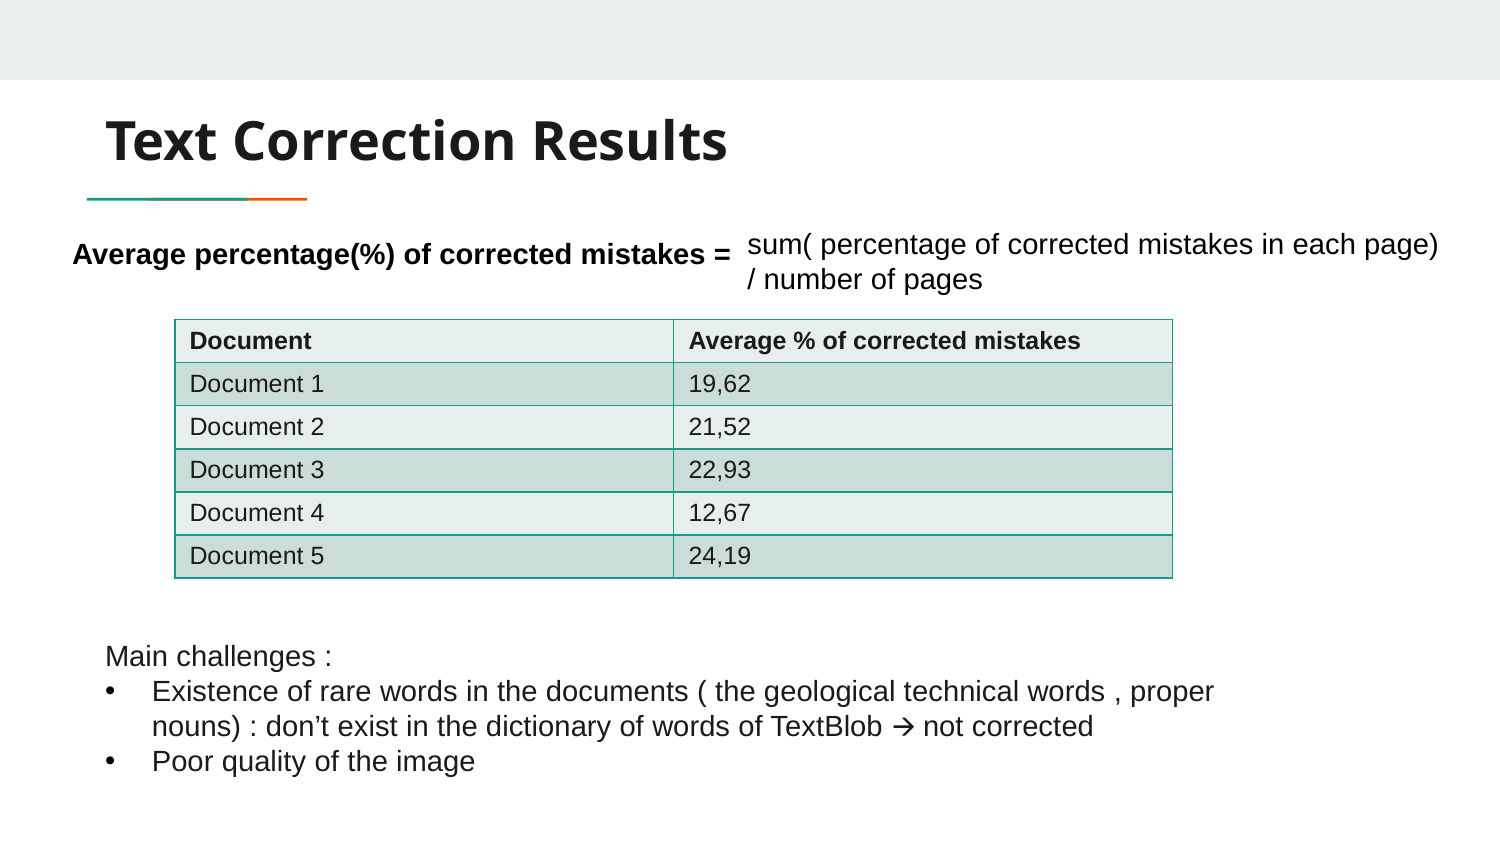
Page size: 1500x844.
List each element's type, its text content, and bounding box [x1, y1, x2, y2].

text_box sum( percentage of corrected mistakes in each page) / number of pages [732, 217, 1461, 303]
table_cell Document 3 [176, 450, 673, 491]
table_cell Document 4 [176, 493, 673, 534]
table_cell Document 1 [176, 363, 673, 405]
text_box Average percentage(%) of corrected mistakes = [57, 228, 732, 279]
table_cell 19,62 [674, 363, 1172, 405]
title Text Correction Results [90, 91, 1352, 179]
text_box Main challenges : Existence of rare words in the documents ( the geological technical words , proper nouns) : don’t exist in the dictionary of words of TextBlob 🡪 not corrected Poor quality of the image [90, 630, 1303, 787]
table_cell 12,67 [674, 493, 1172, 534]
table_header Average % of corrected mistakes [674, 320, 1172, 362]
list [86, 194, 1349, 228]
table_cell Document 2 [176, 406, 673, 448]
table_cell 24,19 [674, 536, 1172, 577]
table_cell Document 5 [176, 536, 673, 577]
list [86, 279, 1349, 654]
table_cell 22,93 [674, 450, 1172, 491]
table_header Document [176, 320, 673, 362]
table_cell 21,52 [674, 406, 1172, 448]
